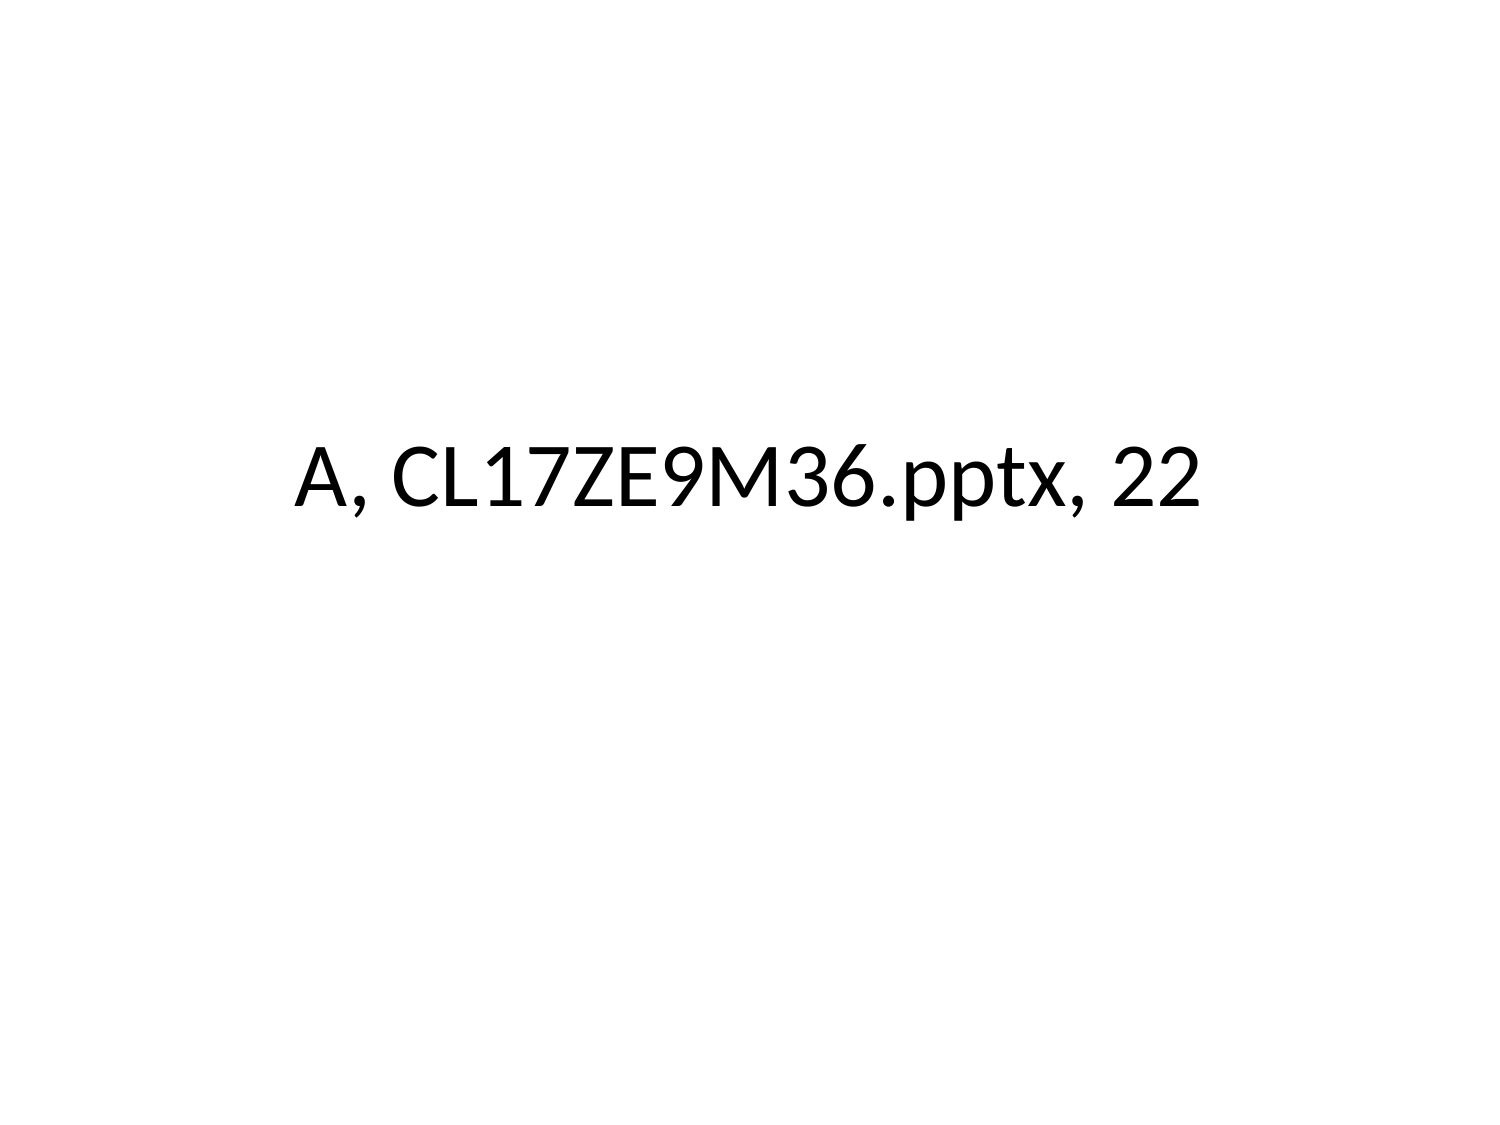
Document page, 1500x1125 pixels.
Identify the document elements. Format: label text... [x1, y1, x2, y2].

title A, CL17ZE9M36.pptx, 22 [112, 349, 1388, 591]
